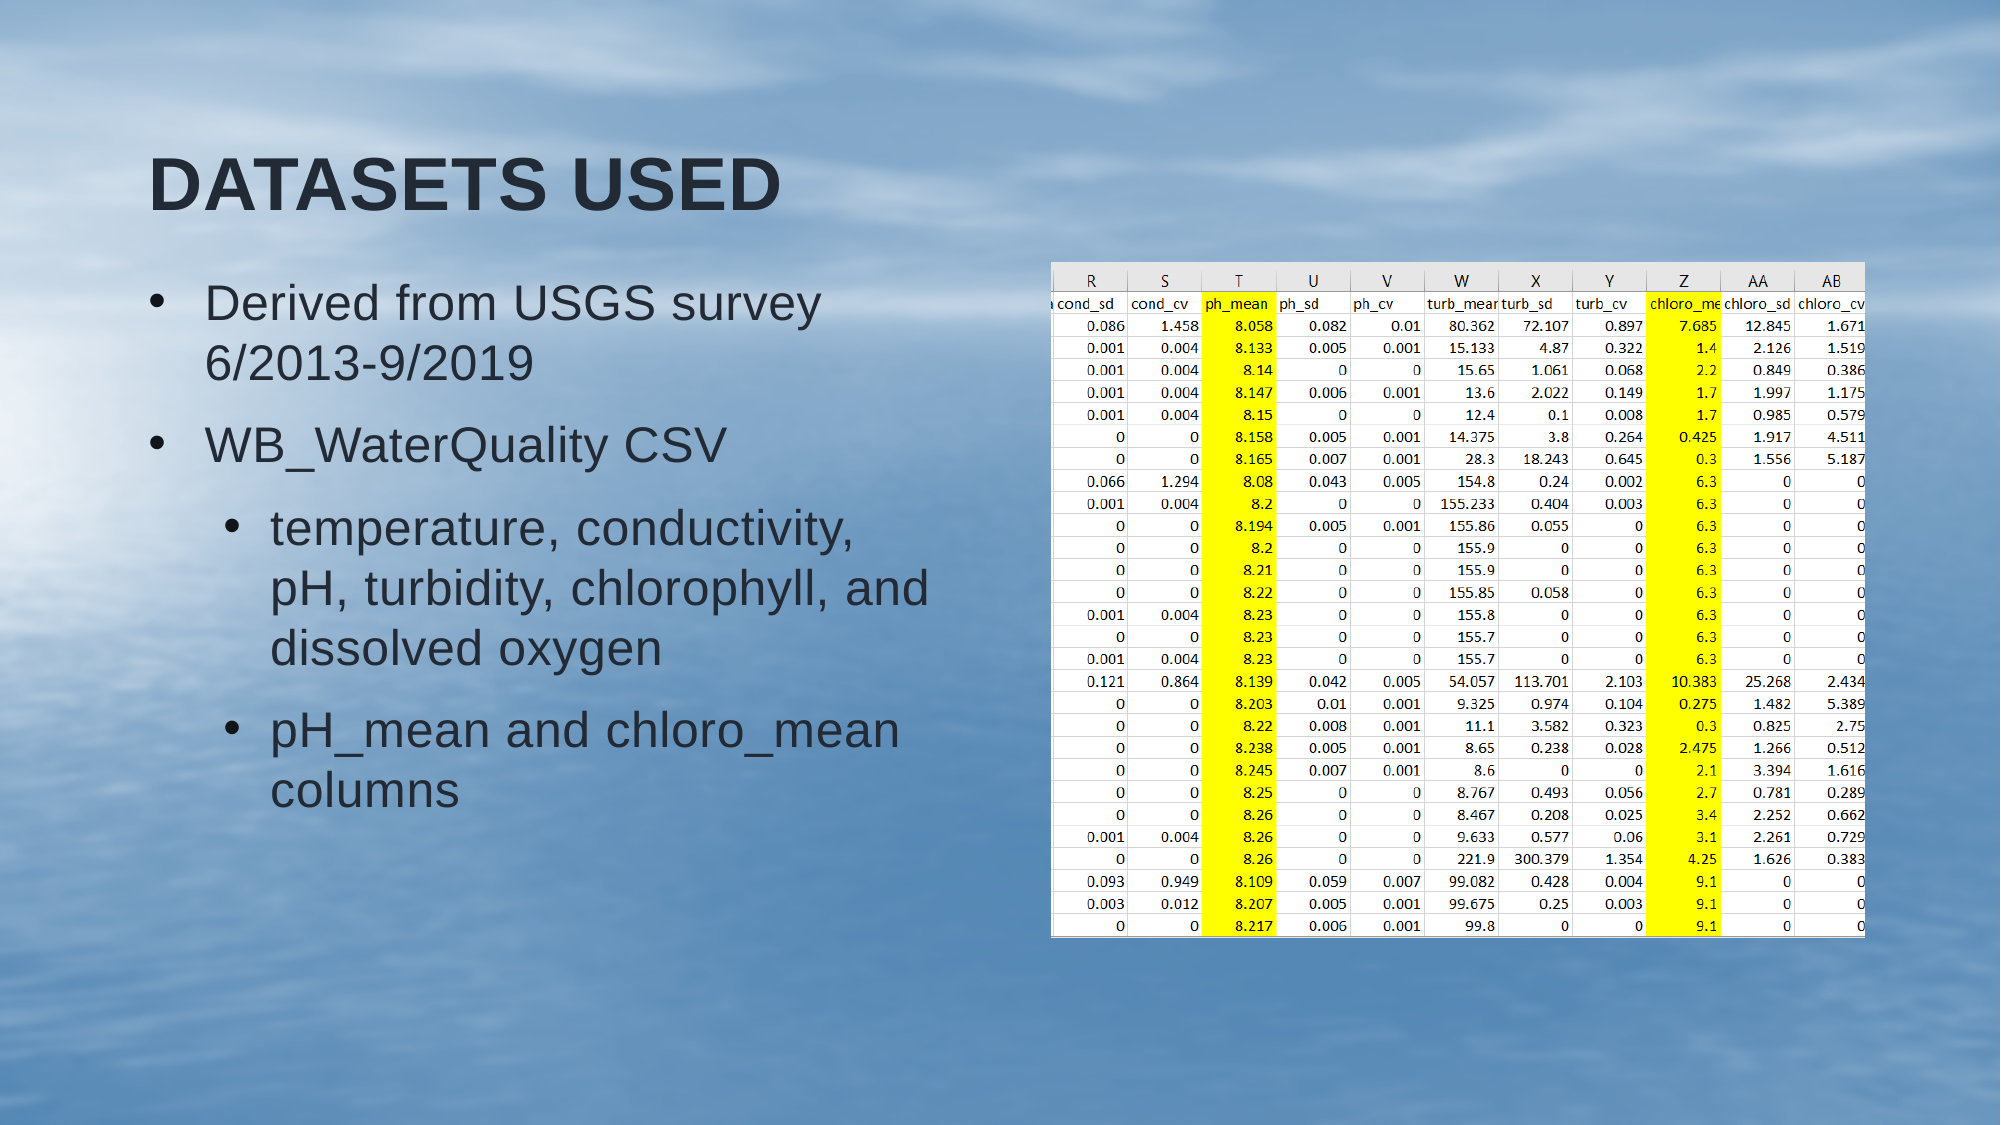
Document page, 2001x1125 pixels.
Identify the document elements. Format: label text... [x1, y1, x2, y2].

list Derived from USGS survey 6/2013-9/2019 WB_WaterQuality CSV temperature, conductivity, pH, turbidity, chlorophyll, and dissolved oxygen pH_mean and chloro_mean columns [133, 262, 950, 938]
title Datasets used [133, 45, 1867, 233]
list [1051, 262, 1865, 938]
